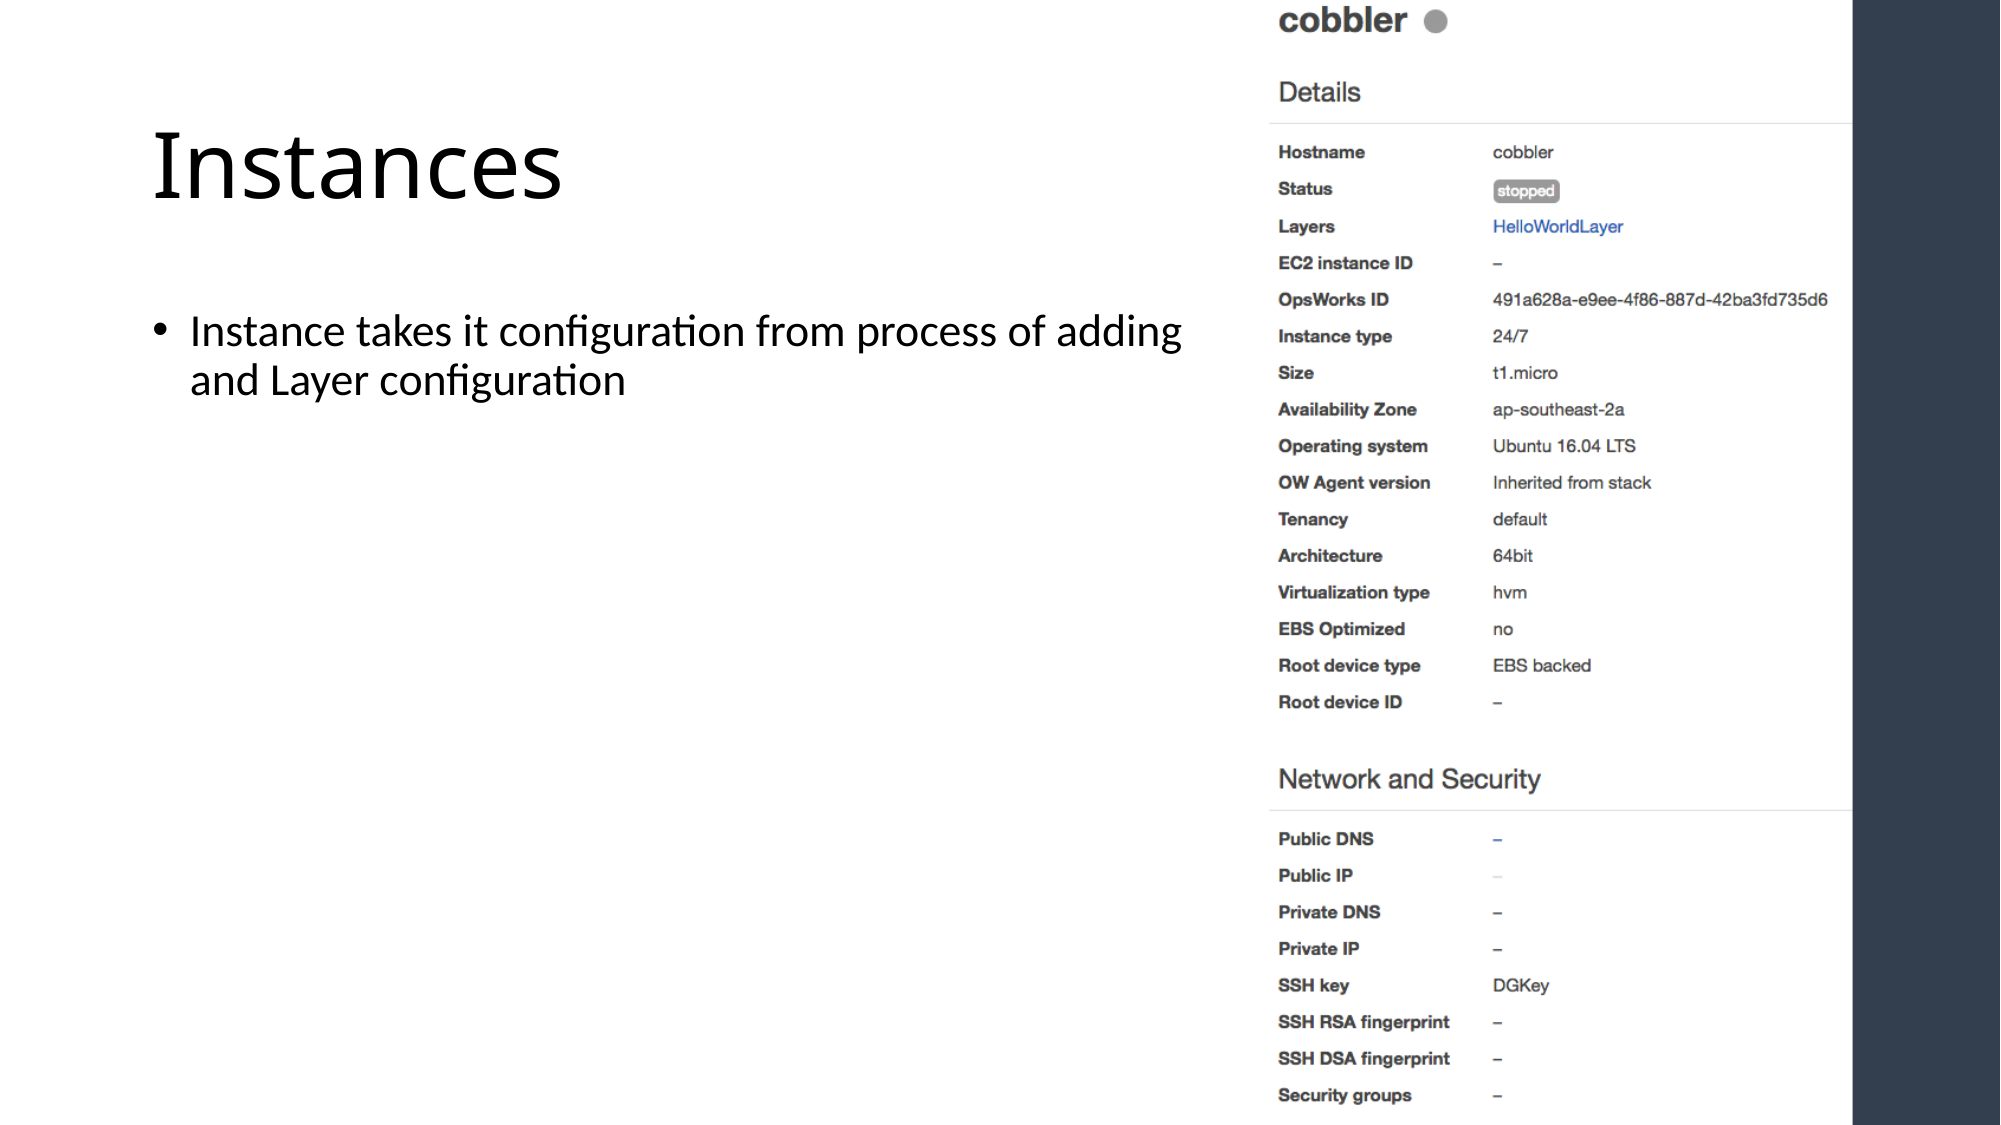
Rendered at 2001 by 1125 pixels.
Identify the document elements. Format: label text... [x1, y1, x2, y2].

picture [1269, 0, 1853, 1125]
list Instance takes it configuration from process of adding and Layer configuration [137, 299, 1205, 1014]
title Instances [137, 59, 1205, 278]
text_box [1853, 0, 2000, 1125]
